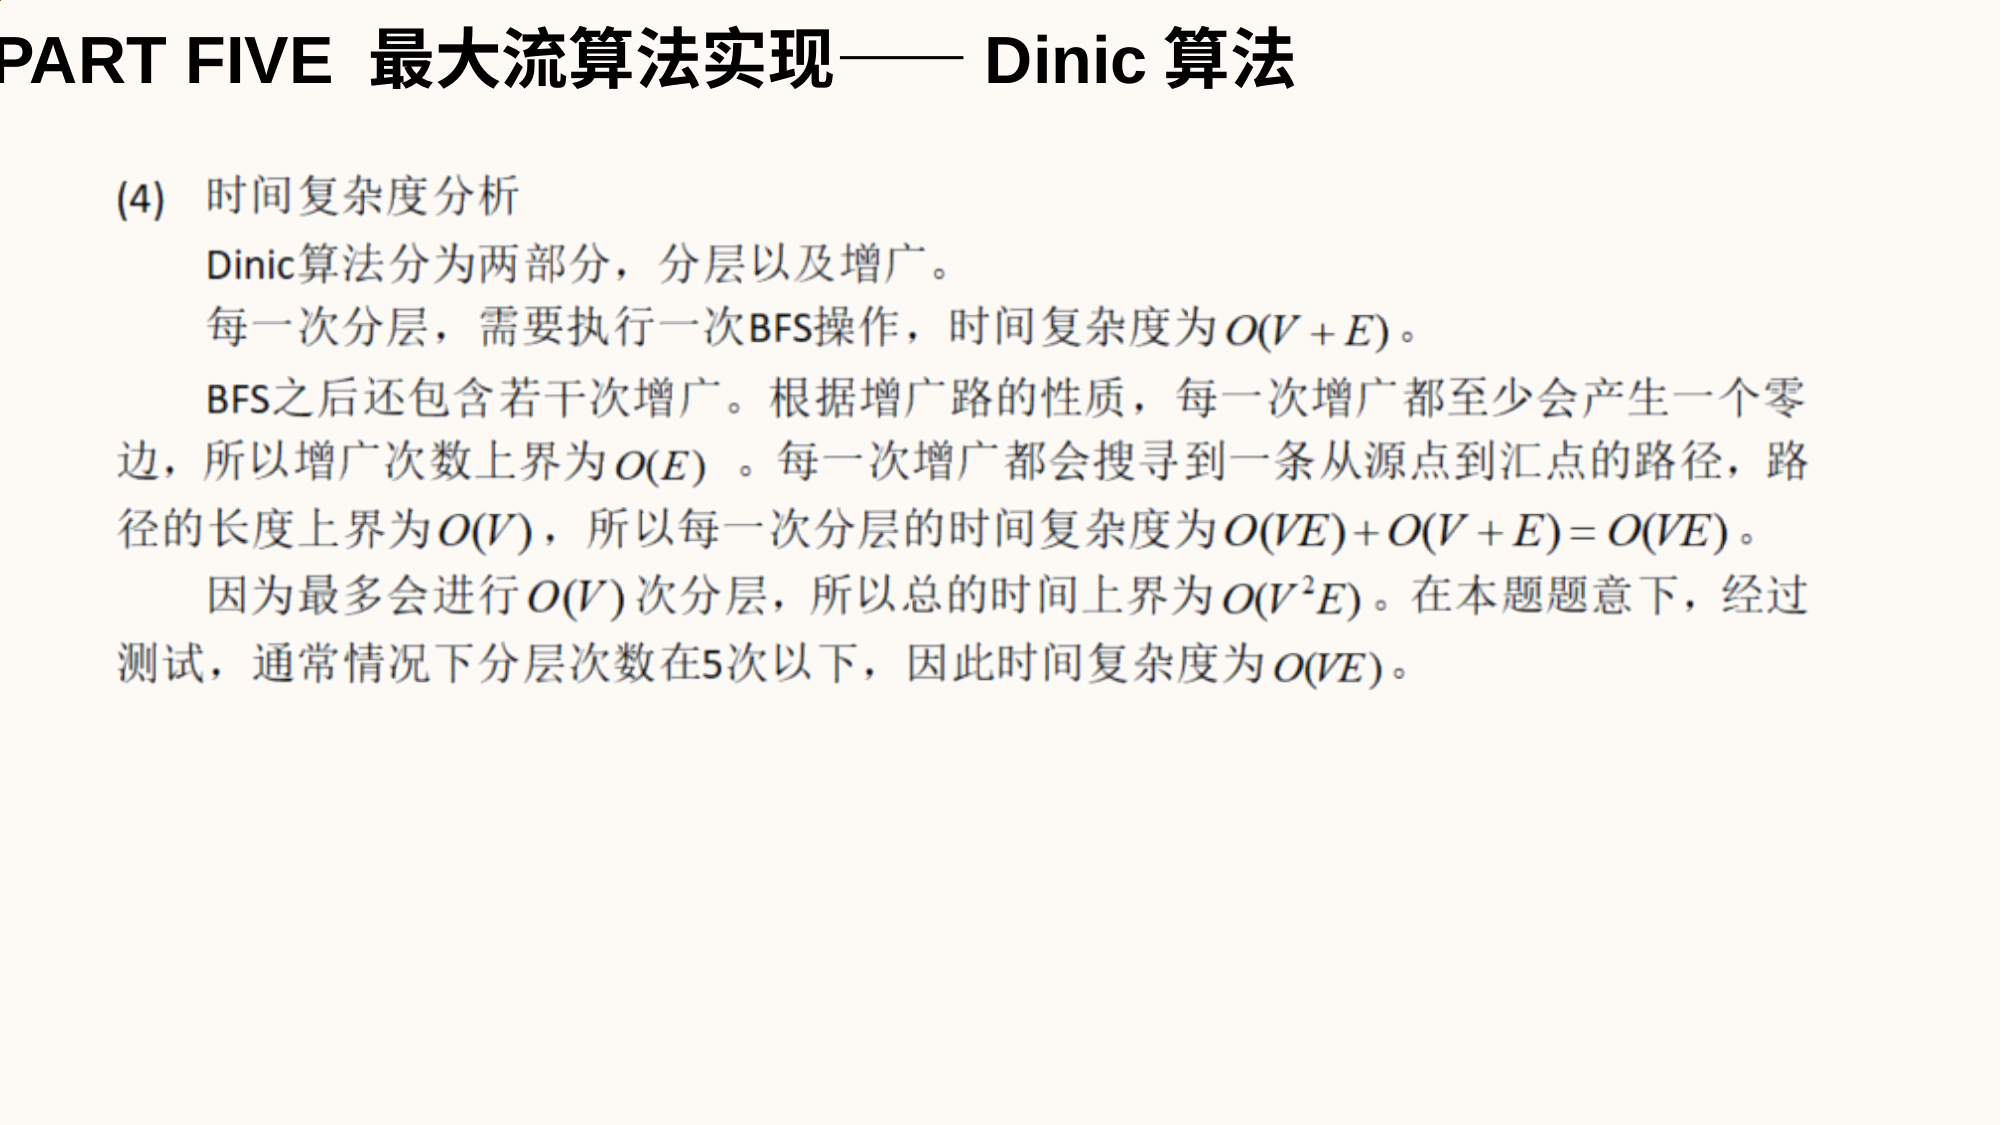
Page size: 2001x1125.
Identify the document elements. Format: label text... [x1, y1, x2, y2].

text_box PART FIVE 最大流算法实现——Dinic算法 [0, 9, 1313, 105]
picture [101, 158, 1838, 703]
